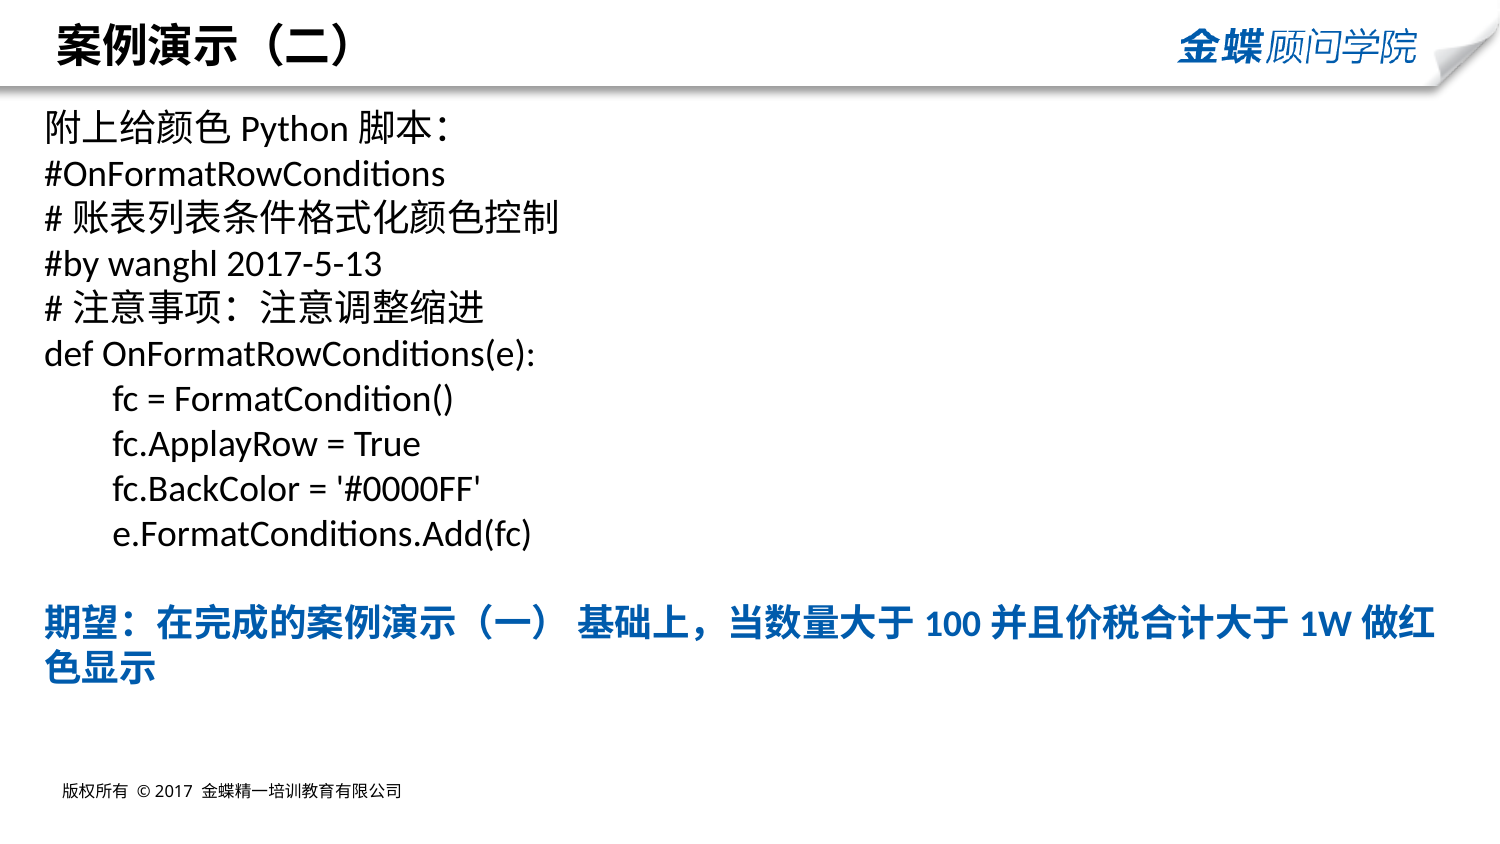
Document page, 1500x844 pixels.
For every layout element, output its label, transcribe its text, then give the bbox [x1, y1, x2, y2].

text_box 附上给颜色Python脚本： #OnFormatRowConditions #账表列表条件格式化颜色控制 #by wanghl 2017-5-13 #注意事项：注意调整缩进 def OnFormatRowConditions(e): fc = FormatCondition() fc.ApplayRow = True fc.BackColor = '#0000FF' e.FormatConditions.Add(fc) 期望：在完成的案例演示（一） 基础上，当数量大于100并且价税合计大于1W做红色显示 [29, 96, 1471, 696]
picture [0, 0, 1500, 86]
title 案例演示（二） [41, 2, 1336, 86]
